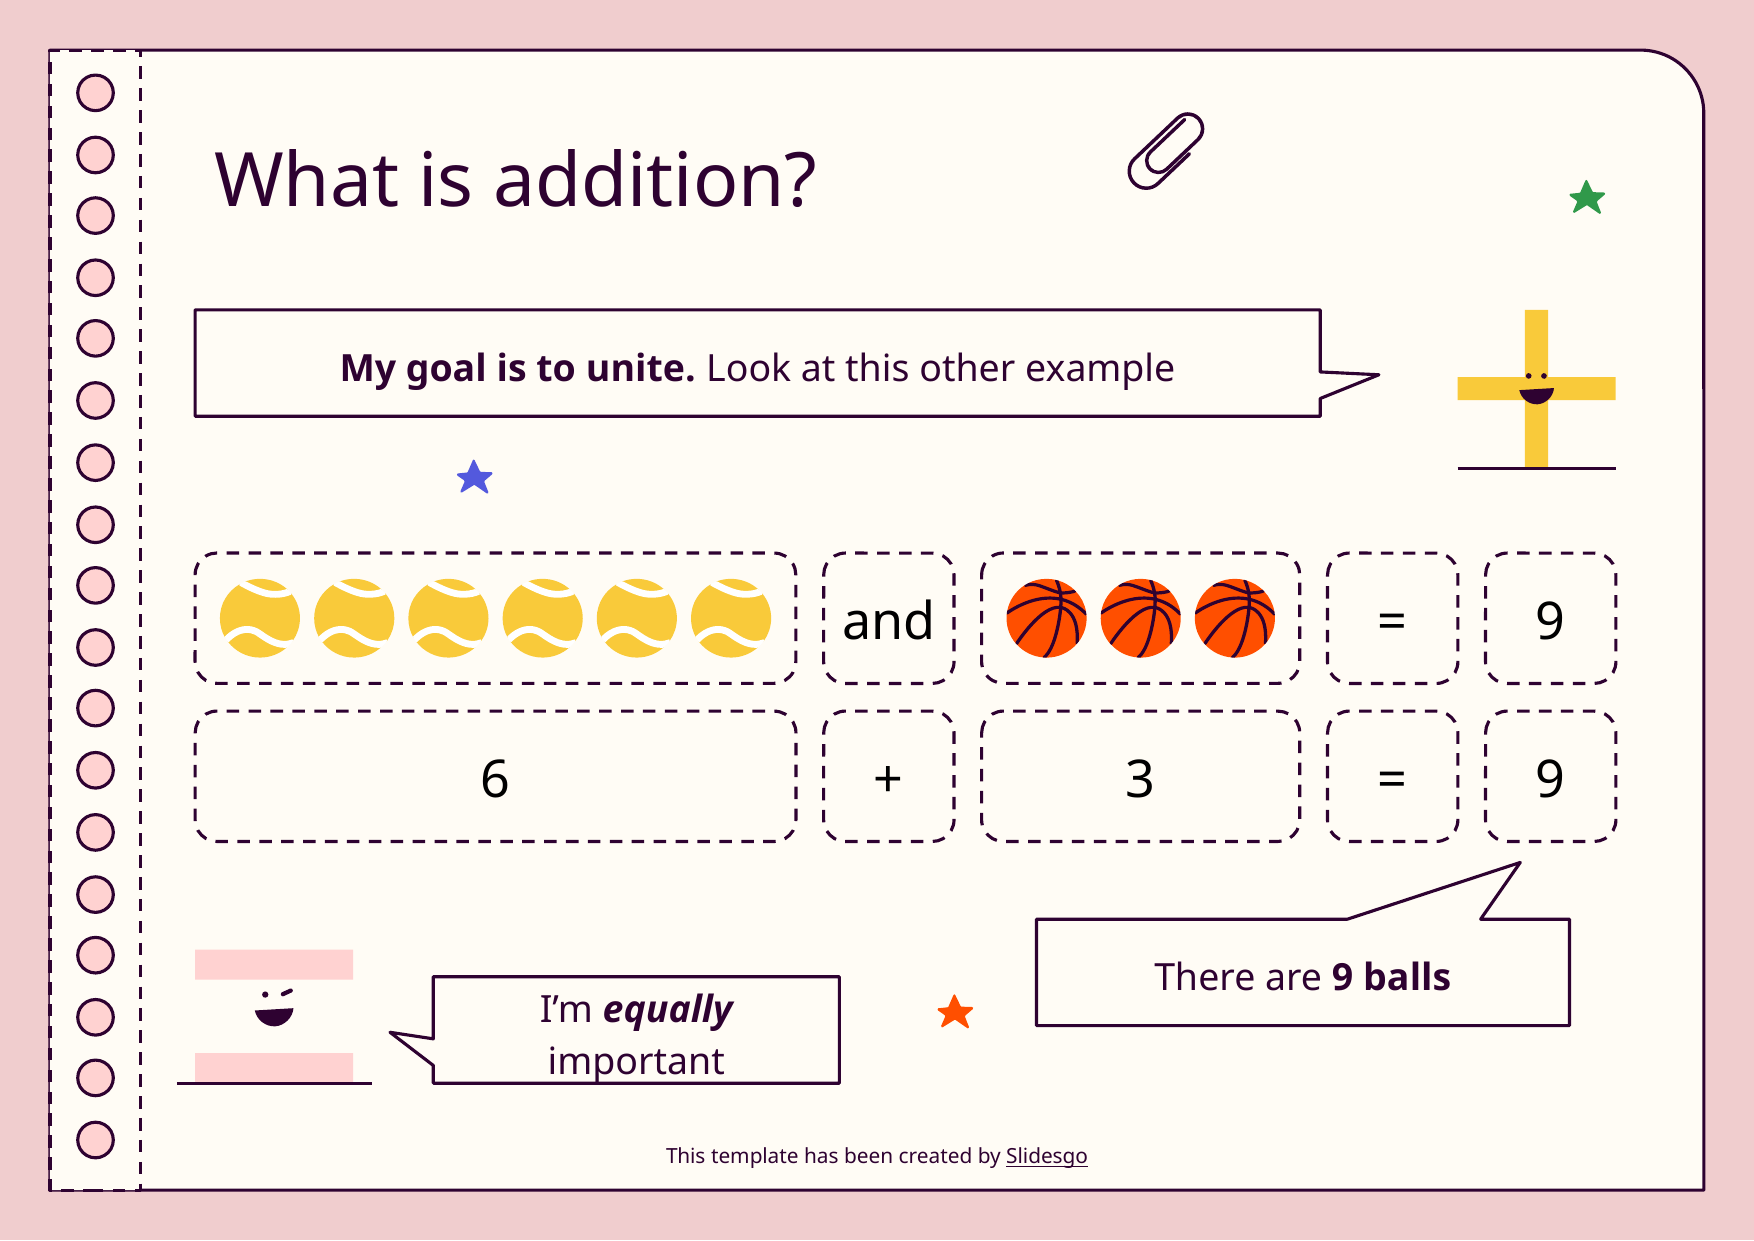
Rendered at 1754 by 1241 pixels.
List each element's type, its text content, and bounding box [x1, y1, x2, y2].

text_box This template has been created by Slidesgo [575, 1128, 1179, 1184]
text_box 9 [1485, 711, 1616, 842]
text_box 9 [1485, 553, 1616, 684]
text_box There are 9 balls [1036, 862, 1570, 1026]
text_box = [1327, 553, 1458, 684]
text_box = [1327, 711, 1458, 842]
text_box 3 [981, 711, 1300, 842]
text_box + [823, 711, 955, 842]
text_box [981, 552, 1300, 684]
text_box [937, 994, 974, 1029]
text_box I’m equally important [390, 976, 840, 1084]
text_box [194, 552, 797, 684]
title What is addition? [195, 112, 1616, 243]
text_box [254, 987, 294, 1027]
text_box 6 [195, 711, 796, 842]
text_box [1127, 112, 1205, 190]
text_box and [823, 553, 955, 684]
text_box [1457, 309, 1616, 467]
text_box My goal is to unite. Look at this other example [195, 309, 1379, 417]
text_box [1569, 179, 1606, 214]
text_box [456, 459, 493, 494]
